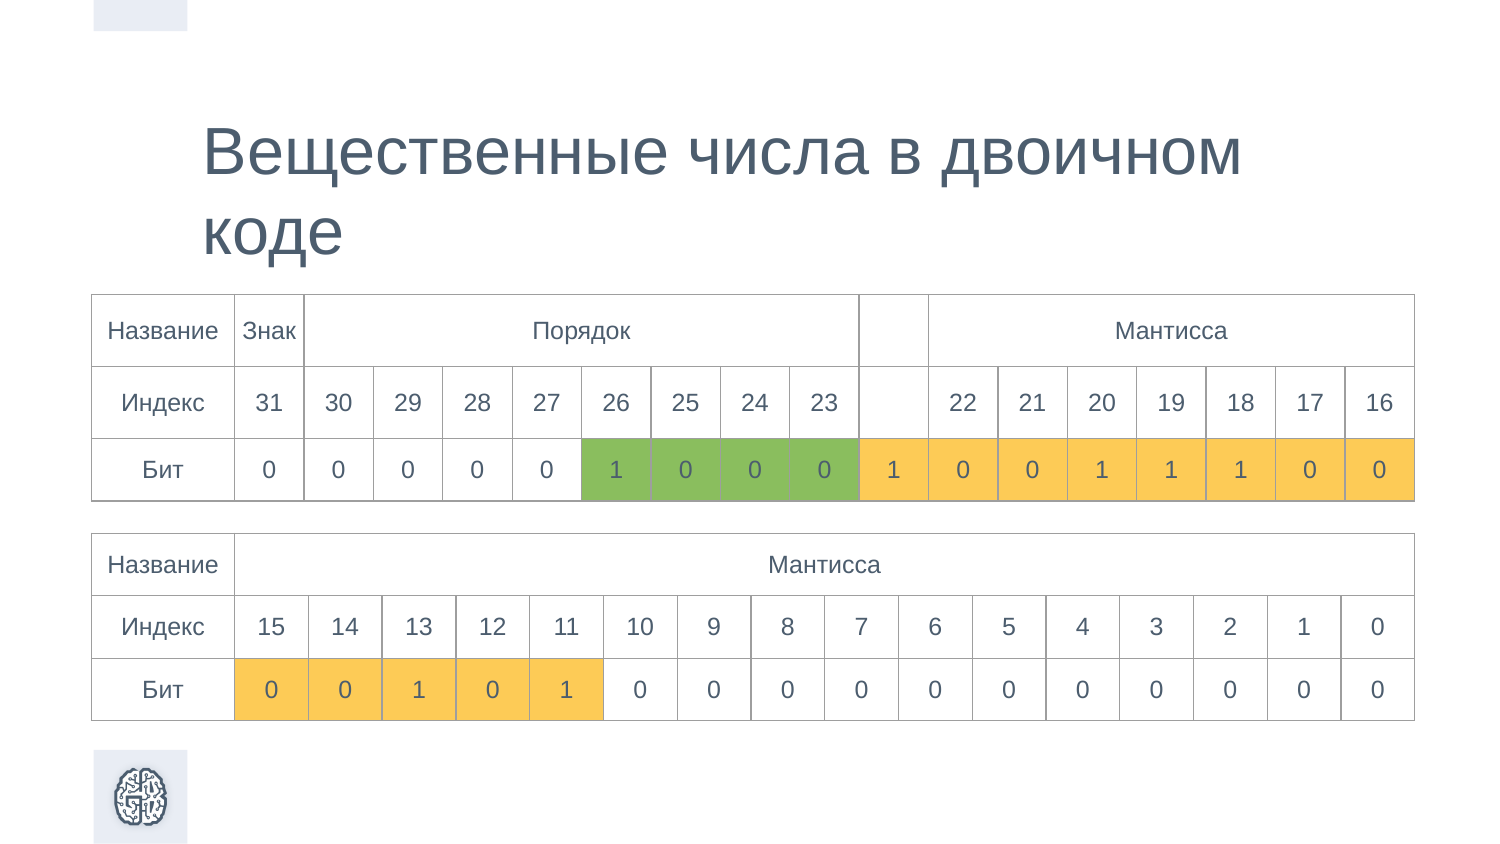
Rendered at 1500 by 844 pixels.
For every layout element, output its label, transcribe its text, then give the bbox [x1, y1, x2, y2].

table_cell 0 [899, 659, 972, 720]
table_cell 14 [309, 596, 381, 658]
table_cell 2 [1194, 596, 1267, 658]
table_cell 0 [1276, 439, 1344, 500]
table_cell 0 [752, 659, 824, 720]
table_cell Бит [92, 439, 234, 500]
table_header Мантисса [929, 295, 1414, 366]
table_cell 1 [1068, 439, 1136, 500]
table_cell 0 [235, 659, 308, 720]
table_cell 6 [899, 596, 972, 658]
table_header Название [92, 295, 234, 366]
picture [106, 760, 175, 834]
table_cell 0 [1346, 439, 1414, 500]
table_cell 0 [1194, 659, 1267, 720]
text_box Вещественные числа в двоичном коде [187, 93, 1313, 282]
table_cell 4 [1047, 596, 1119, 658]
table_cell 27 [513, 367, 581, 438]
table_cell 0 [1120, 659, 1193, 720]
table_header Знак [235, 295, 303, 366]
table_cell 0 [309, 659, 381, 720]
table_cell 13 [383, 596, 455, 658]
table_cell 5 [973, 596, 1045, 658]
table_cell 3 [1120, 596, 1193, 658]
table_cell 18 [1207, 367, 1275, 438]
table_cell 12 [457, 596, 529, 658]
table_cell 7 [825, 596, 898, 658]
table_cell 20 [1068, 367, 1136, 438]
table_cell 1 [582, 439, 650, 500]
table_cell 25 [652, 367, 720, 438]
table_cell 23 [790, 367, 858, 438]
table_cell 0 [513, 439, 581, 500]
table_cell 0 [678, 659, 750, 720]
table_cell 10 [604, 596, 677, 658]
table_cell 0 [1047, 659, 1119, 720]
table_cell 0 [1342, 596, 1414, 658]
table_cell 22 [929, 367, 997, 438]
table_cell 11 [530, 596, 603, 658]
table_header [860, 295, 928, 366]
table_cell 9 [678, 596, 750, 658]
table_cell 0 [999, 439, 1067, 500]
table_cell 26 [582, 367, 650, 438]
table_cell 30 [305, 367, 373, 438]
table_cell 28 [443, 367, 512, 438]
table_cell 1 [1137, 439, 1205, 500]
table_cell 8 [752, 596, 824, 658]
table_cell 17 [1276, 367, 1344, 438]
table_cell 15 [235, 596, 308, 658]
table_cell 0 [457, 659, 529, 720]
table_cell 0 [443, 439, 512, 500]
table_cell 24 [721, 367, 789, 438]
table_cell 16 [1346, 367, 1414, 438]
table_cell 1 [383, 659, 455, 720]
table_cell 0 [604, 659, 677, 720]
table_cell 0 [721, 439, 789, 500]
table_cell [860, 367, 928, 438]
table_cell 0 [235, 439, 303, 500]
table_cell 0 [305, 439, 373, 500]
table_cell 0 [1268, 659, 1340, 720]
table_cell 1 [530, 659, 603, 720]
table_cell 0 [652, 439, 720, 500]
table_cell 0 [1342, 659, 1414, 720]
table_cell 0 [929, 439, 997, 500]
table_cell 1 [1207, 439, 1275, 500]
table_cell 29 [374, 367, 442, 438]
table_cell Бит [92, 659, 234, 720]
table_cell Индекс [92, 596, 234, 658]
table_cell 19 [1137, 367, 1205, 438]
table_header Название [92, 534, 234, 595]
table_cell 21 [999, 367, 1067, 438]
table_cell 1 [860, 439, 928, 500]
table_cell 0 [790, 439, 858, 500]
table_cell 0 [374, 439, 442, 500]
table_cell 1 [1268, 596, 1340, 658]
table_cell 31 [235, 367, 303, 438]
table_cell 0 [973, 659, 1045, 720]
table_cell Индекс [92, 367, 234, 438]
table_header Мантисса [235, 534, 1414, 595]
table_header Порядок [305, 295, 858, 366]
table_cell 0 [825, 659, 898, 720]
